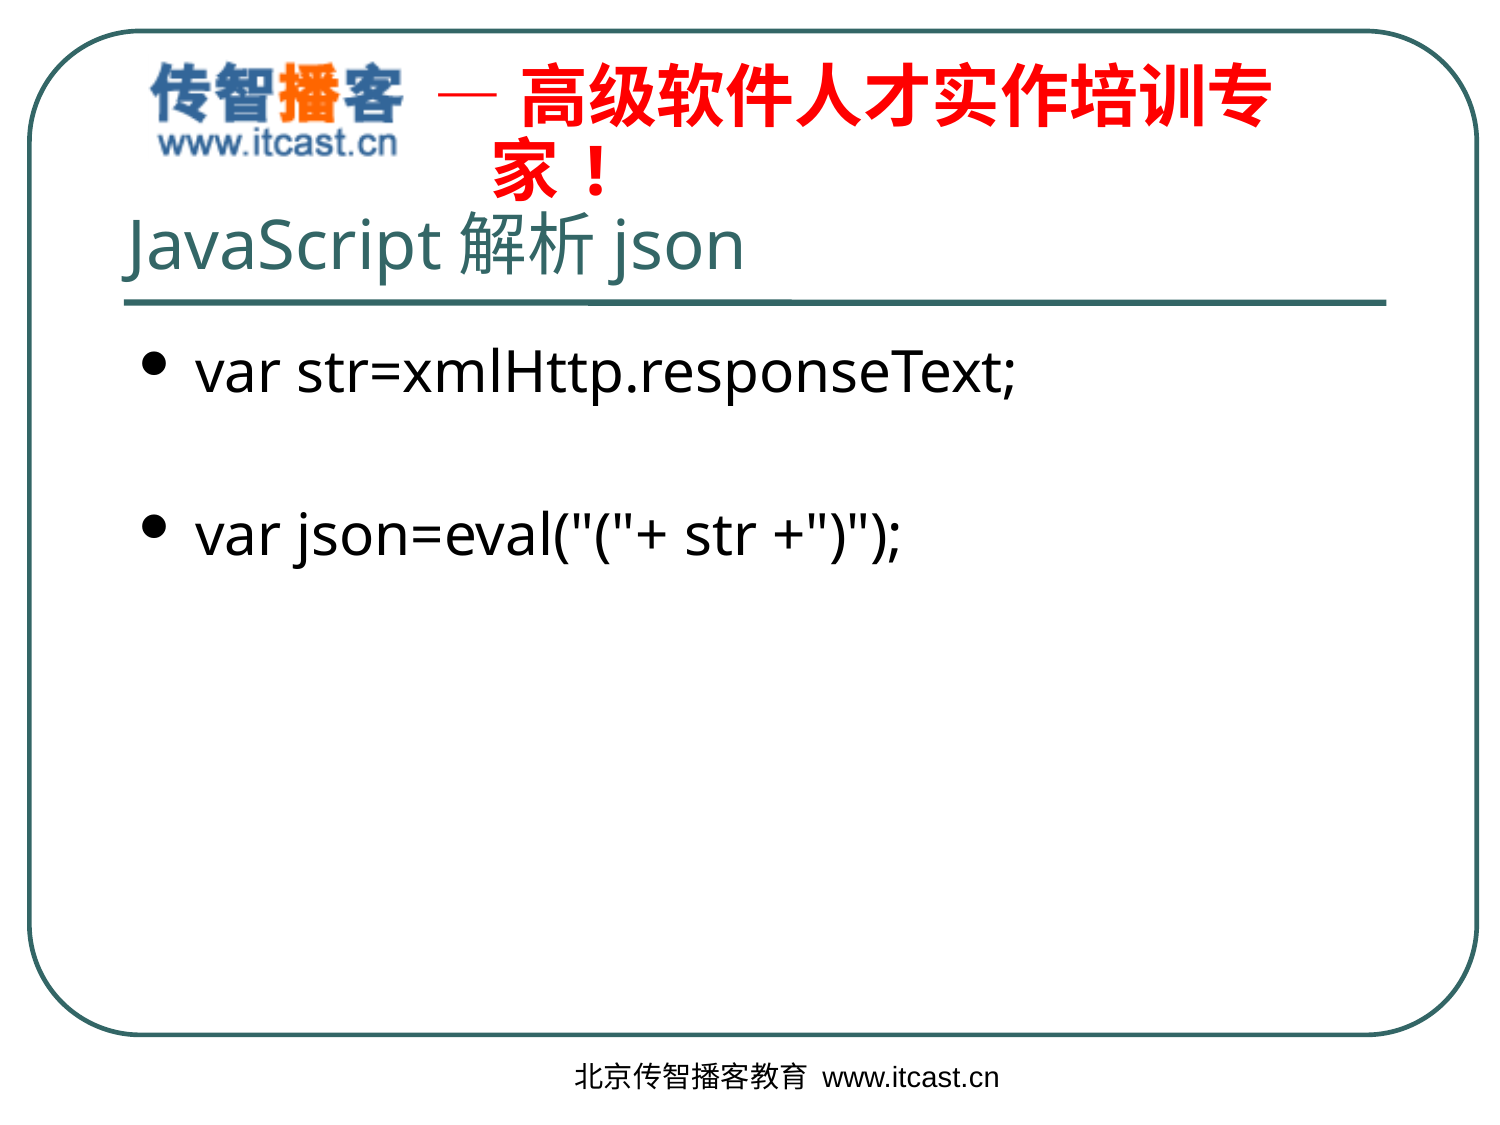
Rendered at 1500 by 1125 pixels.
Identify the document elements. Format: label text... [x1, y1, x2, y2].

footer 北京传智播客教育 www.itcast.cn [549, 1050, 1026, 1125]
list var str=xmlHttp.responseText; var json=eval("("+ str +")"); [123, 326, 1387, 999]
title JavaScript解析json [112, 54, 1375, 291]
